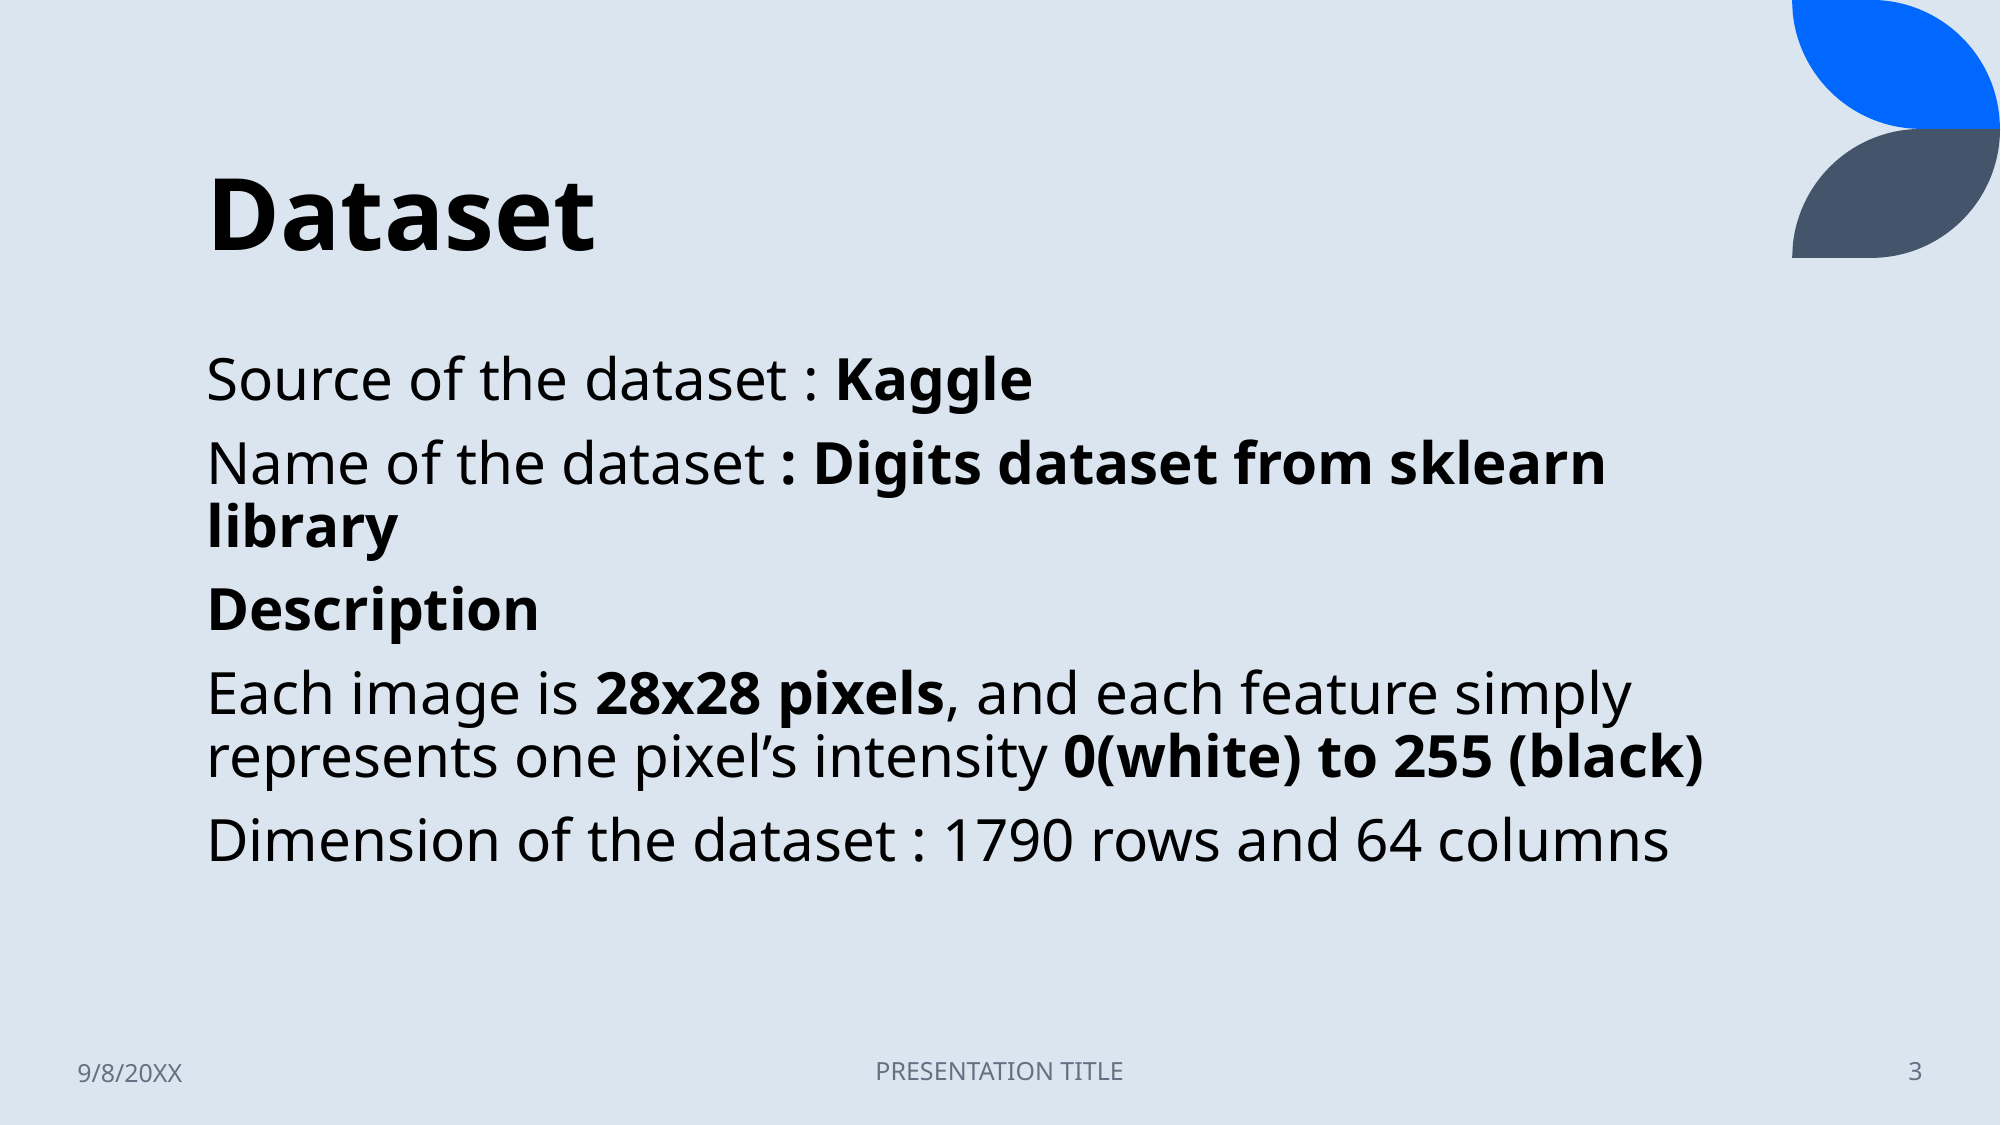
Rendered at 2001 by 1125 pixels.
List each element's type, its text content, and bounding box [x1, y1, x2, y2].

footer PRESENTATION TITLE [662, 1042, 1338, 1103]
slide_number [62, 1042, 342, 1103]
list Source of the dataset : Kaggle Name of the dataset : Digits dataset from sklearn library Description Each image is 28x28 pixels, and each feature simply represents one pixel’s intensity 0(white) to 255 (black) Dimension of the dataset : 1790 rows and 64 columns [191, 342, 1796, 981]
title Dataset [191, 22, 1796, 280]
slide_number 3 [1665, 1042, 1938, 1103]
